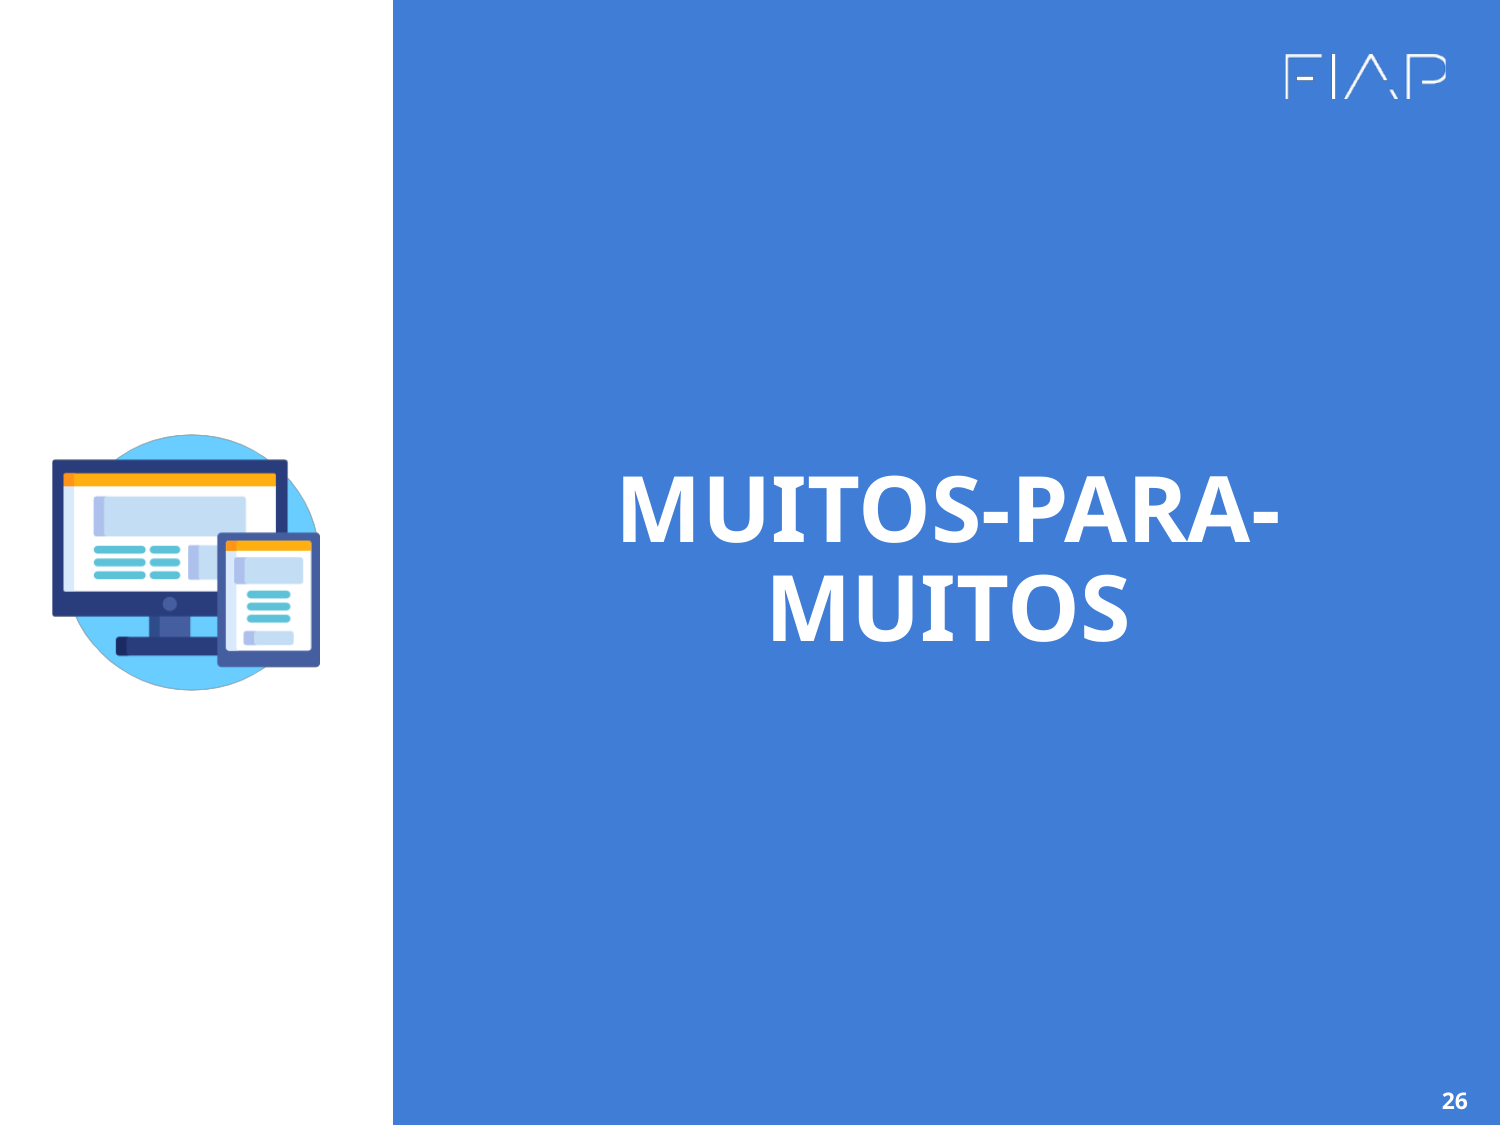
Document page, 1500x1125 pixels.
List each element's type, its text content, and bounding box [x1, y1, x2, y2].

picture [52, 429, 320, 696]
title MUITOS-PARA-MUITOS [476, 453, 1420, 672]
